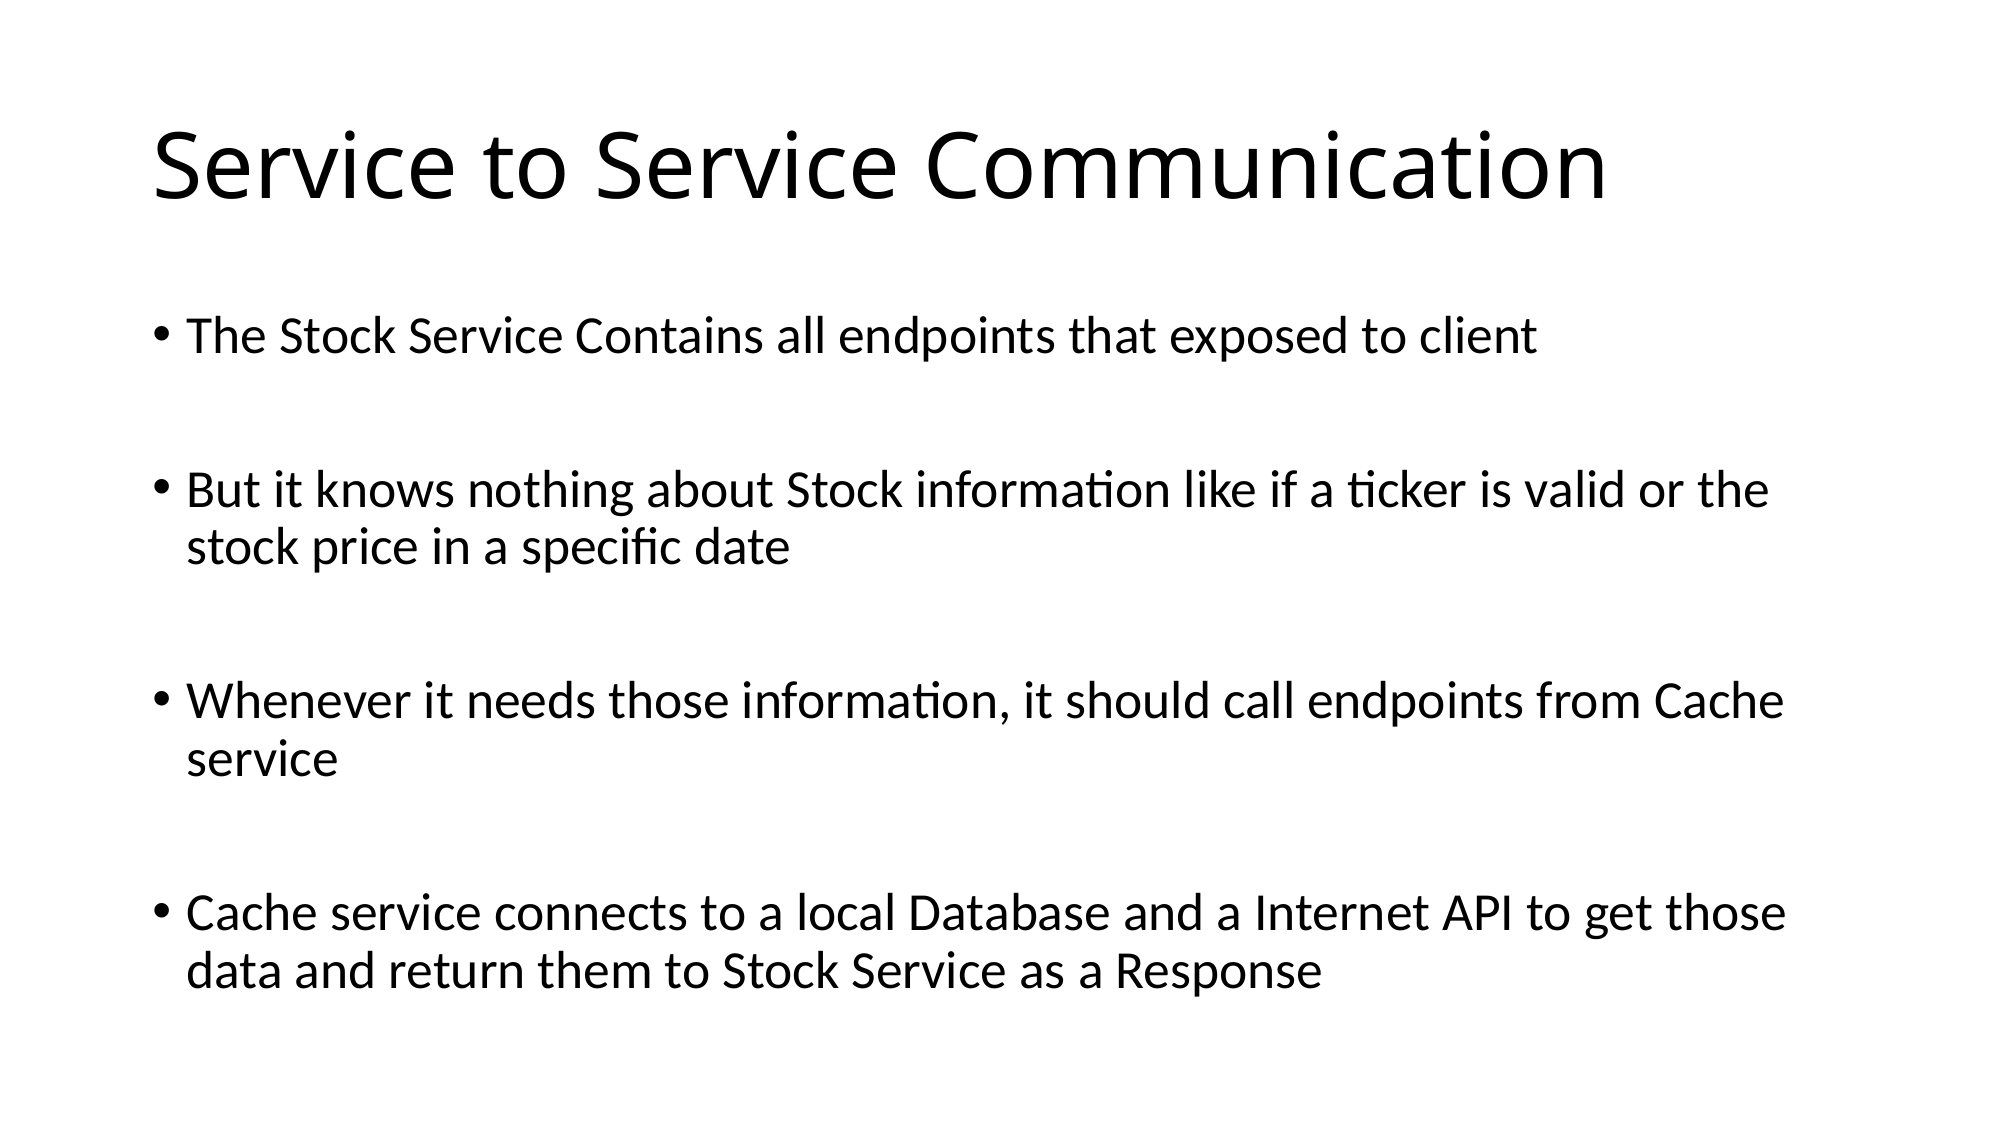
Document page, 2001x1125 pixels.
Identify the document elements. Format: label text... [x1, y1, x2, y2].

list The Stock Service Contains all endpoints that exposed to client But it knows nothing about Stock information like if a ticker is valid or the stock price in a specific date Whenever it needs those information, it should call endpoints from Cache service Cache service connects to a local Database and a Internet API to get those data and return them to Stock Service as a Response [137, 299, 1863, 1014]
title Service to Service Communication [137, 59, 1863, 278]
